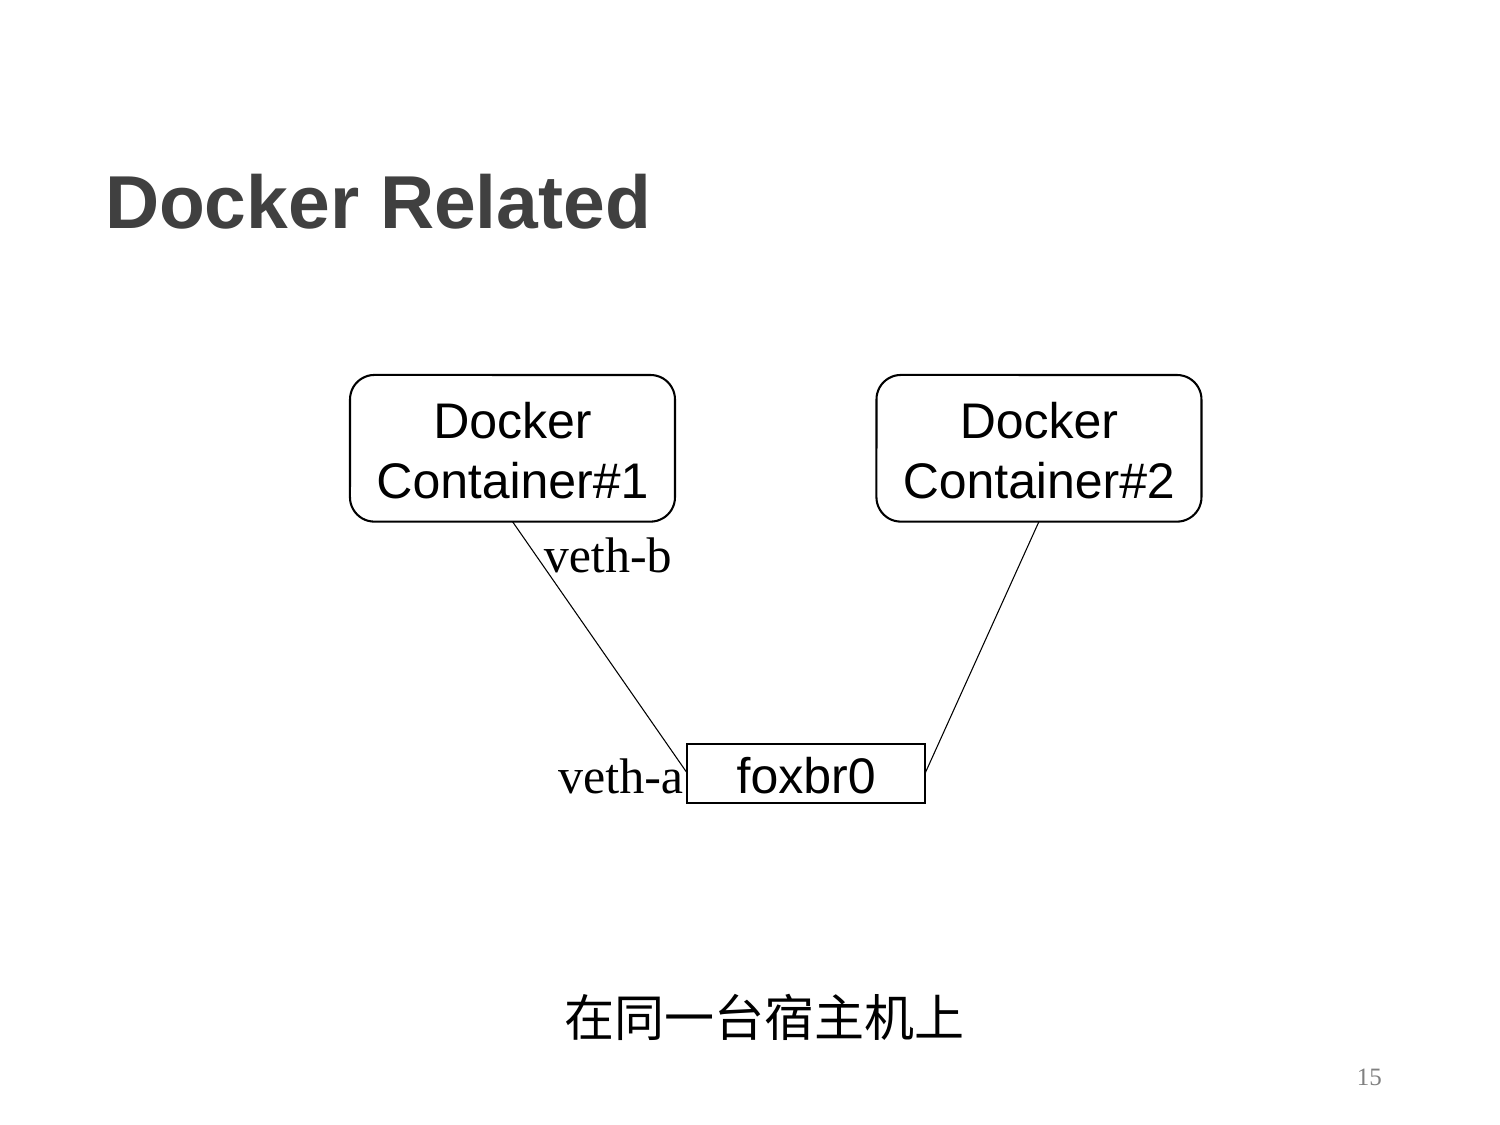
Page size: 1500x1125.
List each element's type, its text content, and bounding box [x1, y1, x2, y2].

slide_number 15 [1059, 1042, 1397, 1103]
text_box Docker Related [93, 108, 1388, 272]
text_box 在同一台宿主机上 [549, 979, 980, 1054]
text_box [349, 374, 1202, 812]
